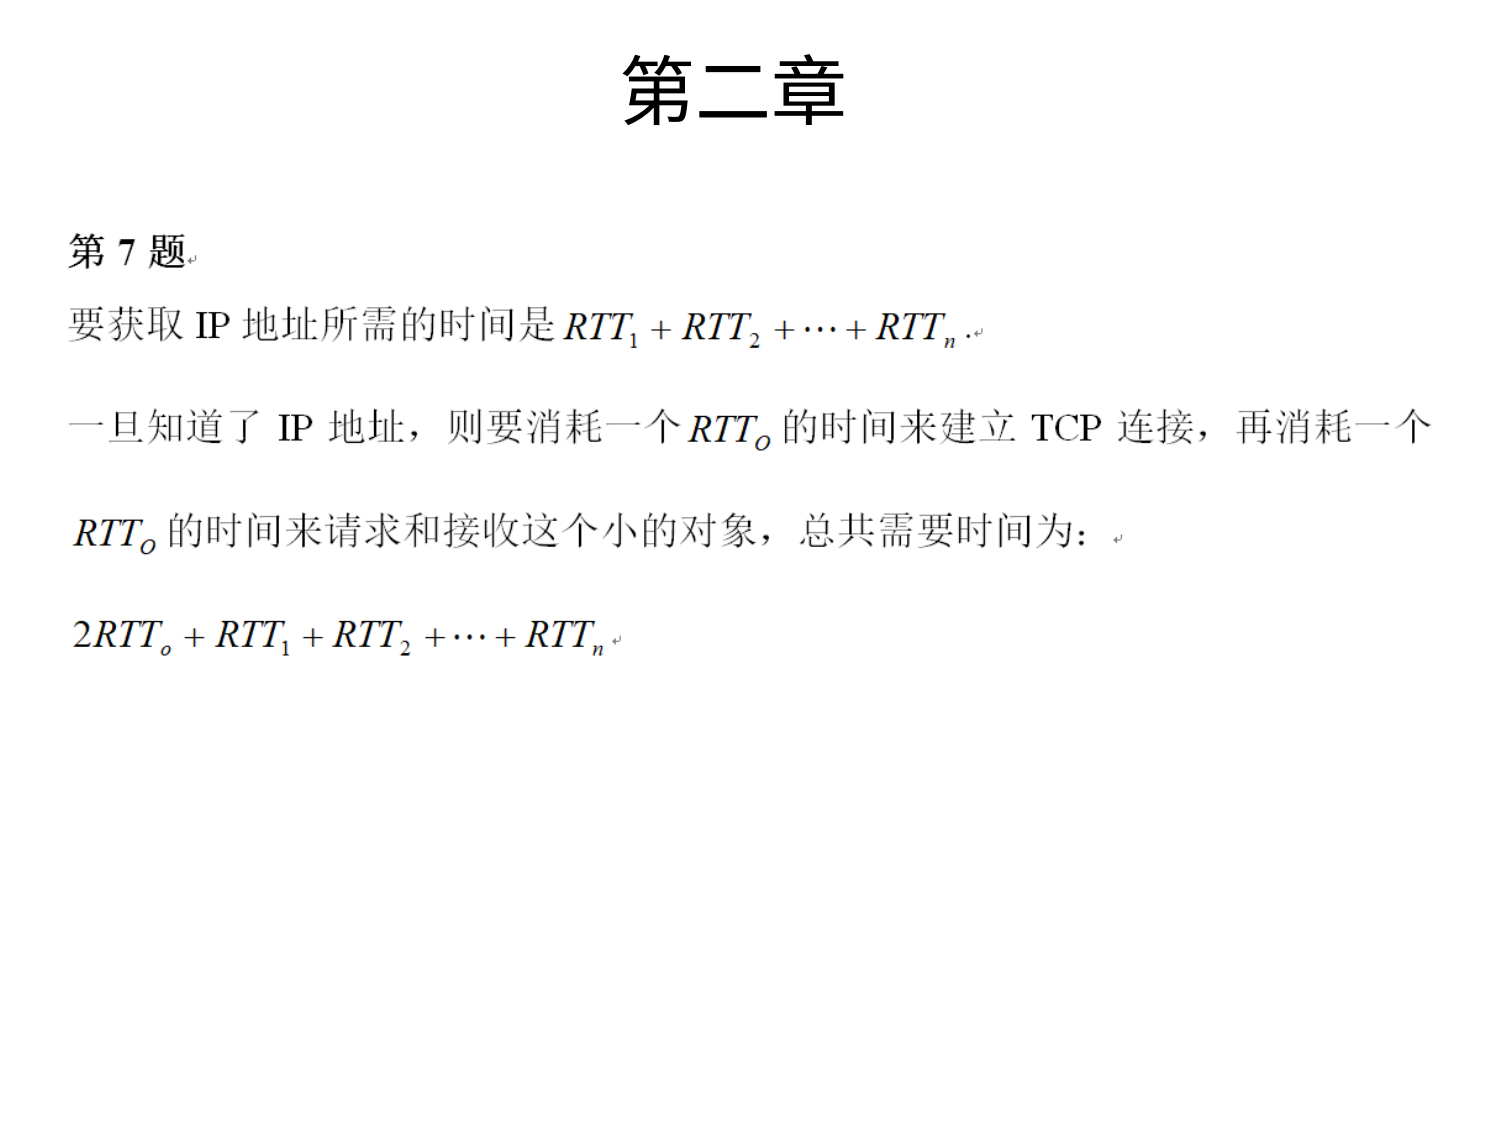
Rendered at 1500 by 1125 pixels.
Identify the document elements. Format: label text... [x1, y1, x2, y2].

title 第二章 [58, 35, 1409, 143]
picture [58, 222, 1469, 669]
